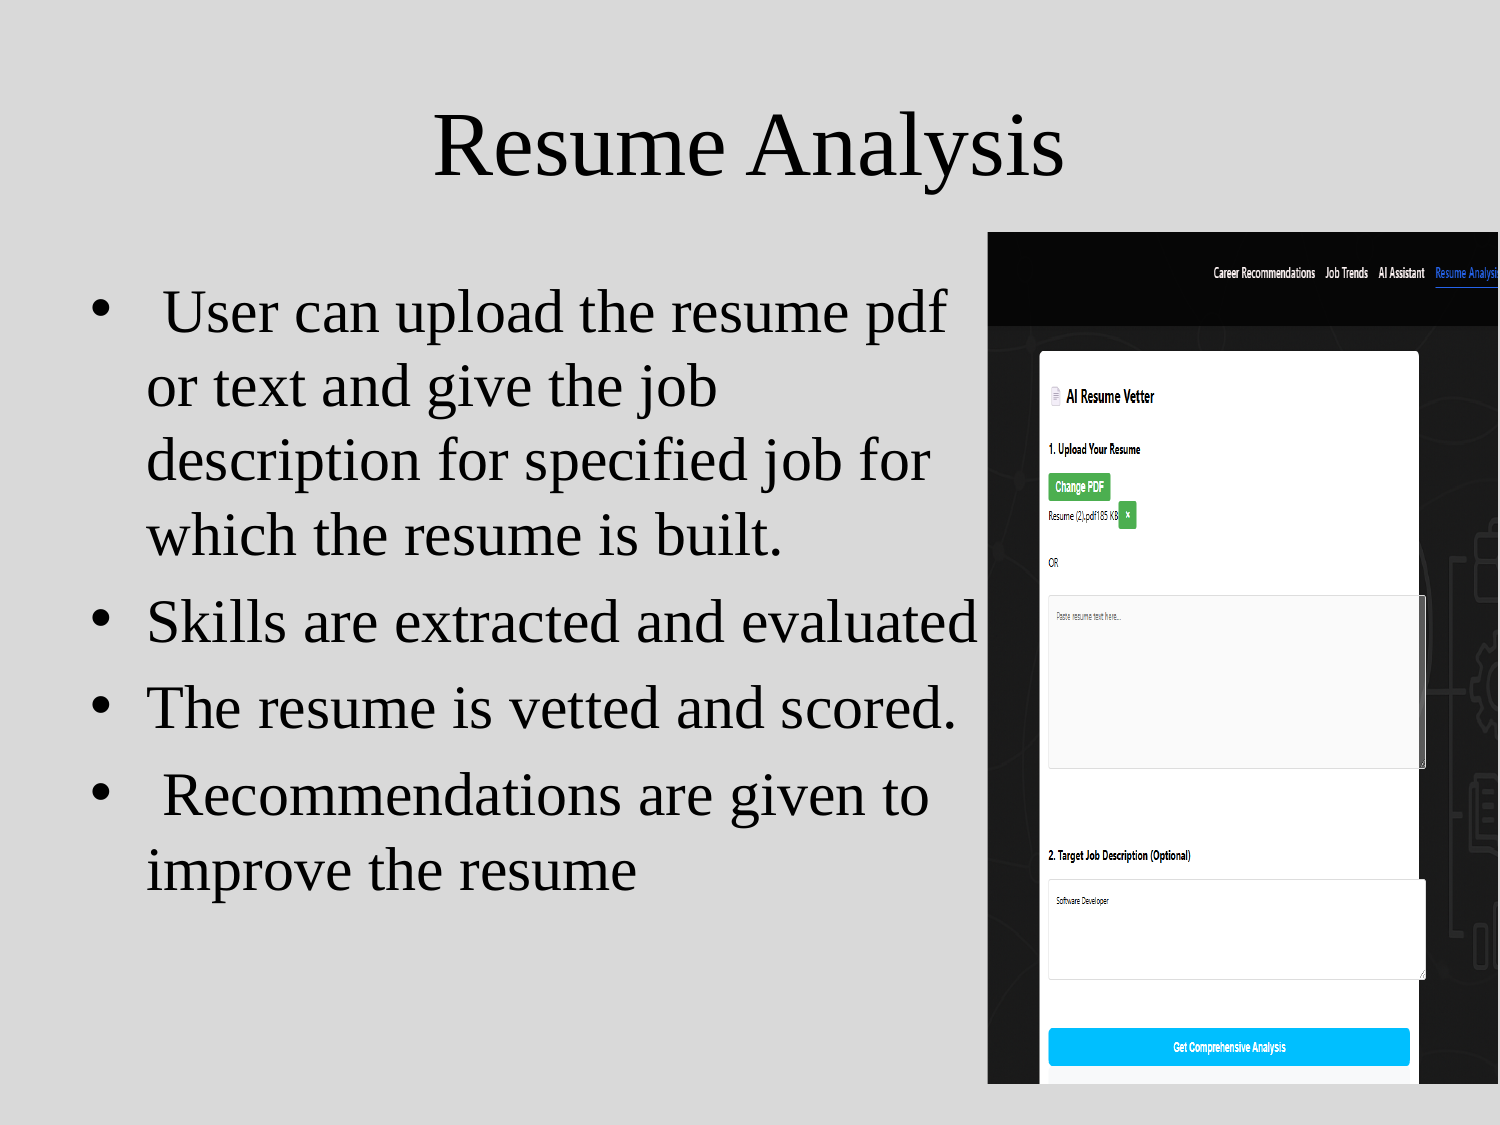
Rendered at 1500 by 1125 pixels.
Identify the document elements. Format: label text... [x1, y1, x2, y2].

list User can upload the resume pdf or text and give the job description for specified job for which the resume is built. Skills are extracted and evaluated The resume is vetted and scored. Recommendations are given to improve the resume [75, 262, 982, 1005]
picture [987, 232, 1499, 1084]
title Resume Analysis [75, 45, 1425, 233]
